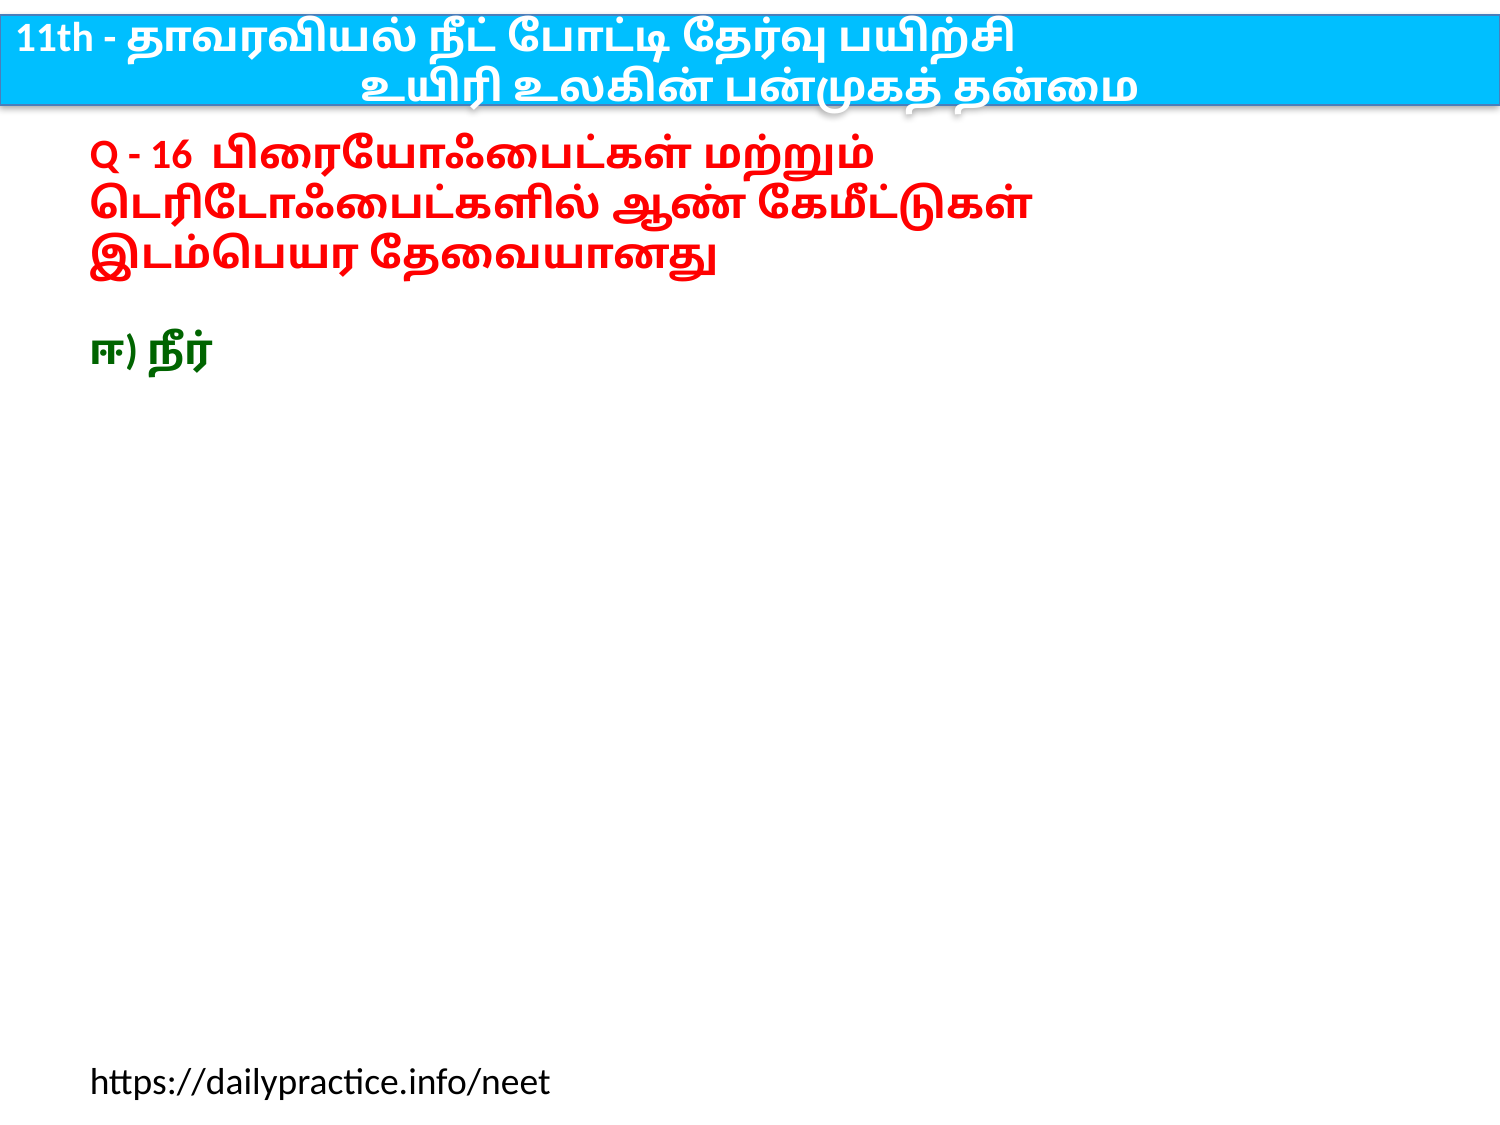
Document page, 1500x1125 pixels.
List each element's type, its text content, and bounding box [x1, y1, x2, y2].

text_box 11th - தாவரவியல் நீட் போட்டி தேர்வு பயிற்சி உயிரி உலகின் பன்முகத் தன்மை [0, 14, 1500, 106]
text_box Q - 16 பிரையோஃபைட்கள் மற்றும் டெரிடோஃபைட்களில் ஆண் கேமீட்டுகள் இடம்பெயர தேவையானது ஈ) நீர் [74, 74, 1275, 380]
text_box https://dailypractice.info/neet [74, 1049, 675, 1110]
